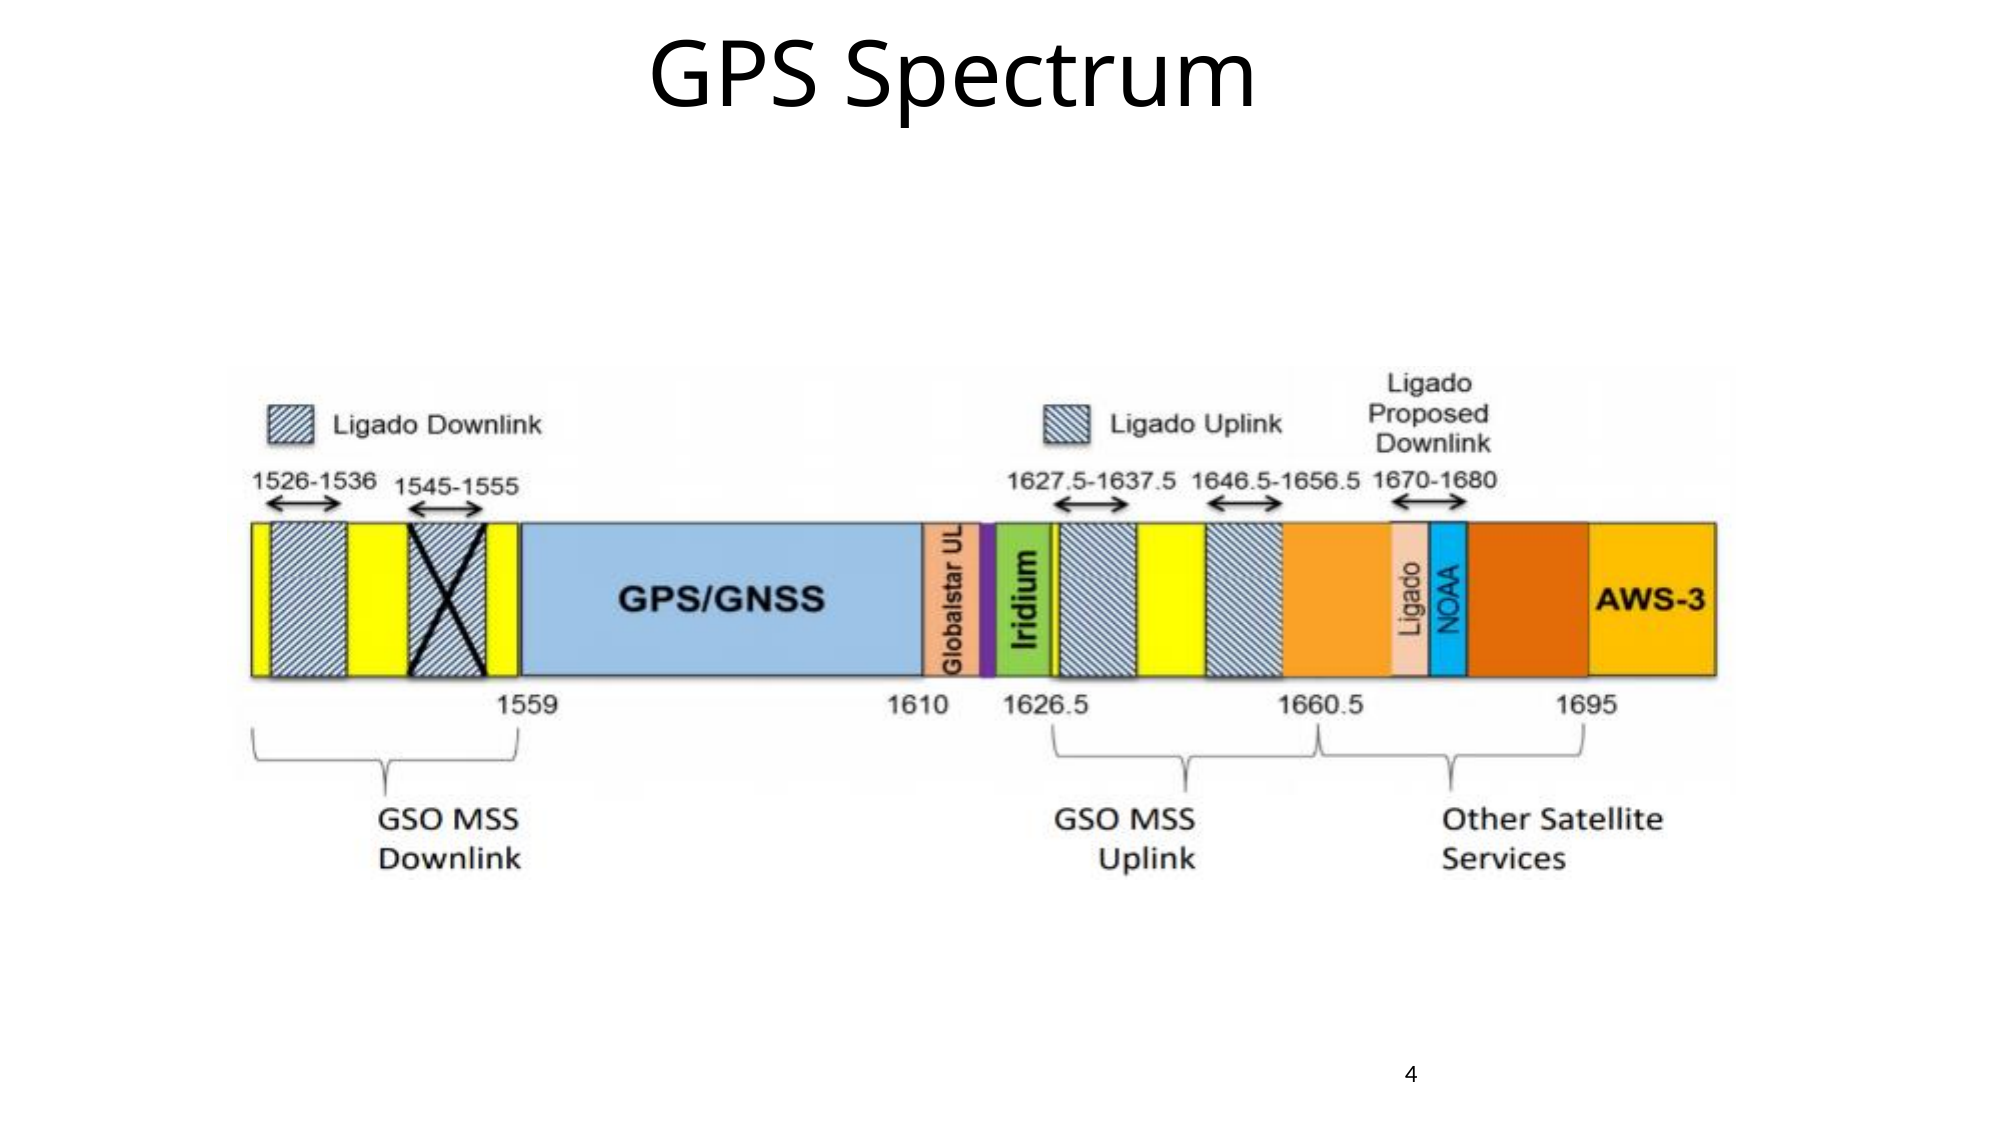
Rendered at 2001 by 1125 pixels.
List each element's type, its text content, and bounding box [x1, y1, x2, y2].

text_box GPS Spectrum [54, 14, 1853, 125]
picture [227, 366, 1736, 880]
slide_number 4 [1074, 880, 1425, 1125]
